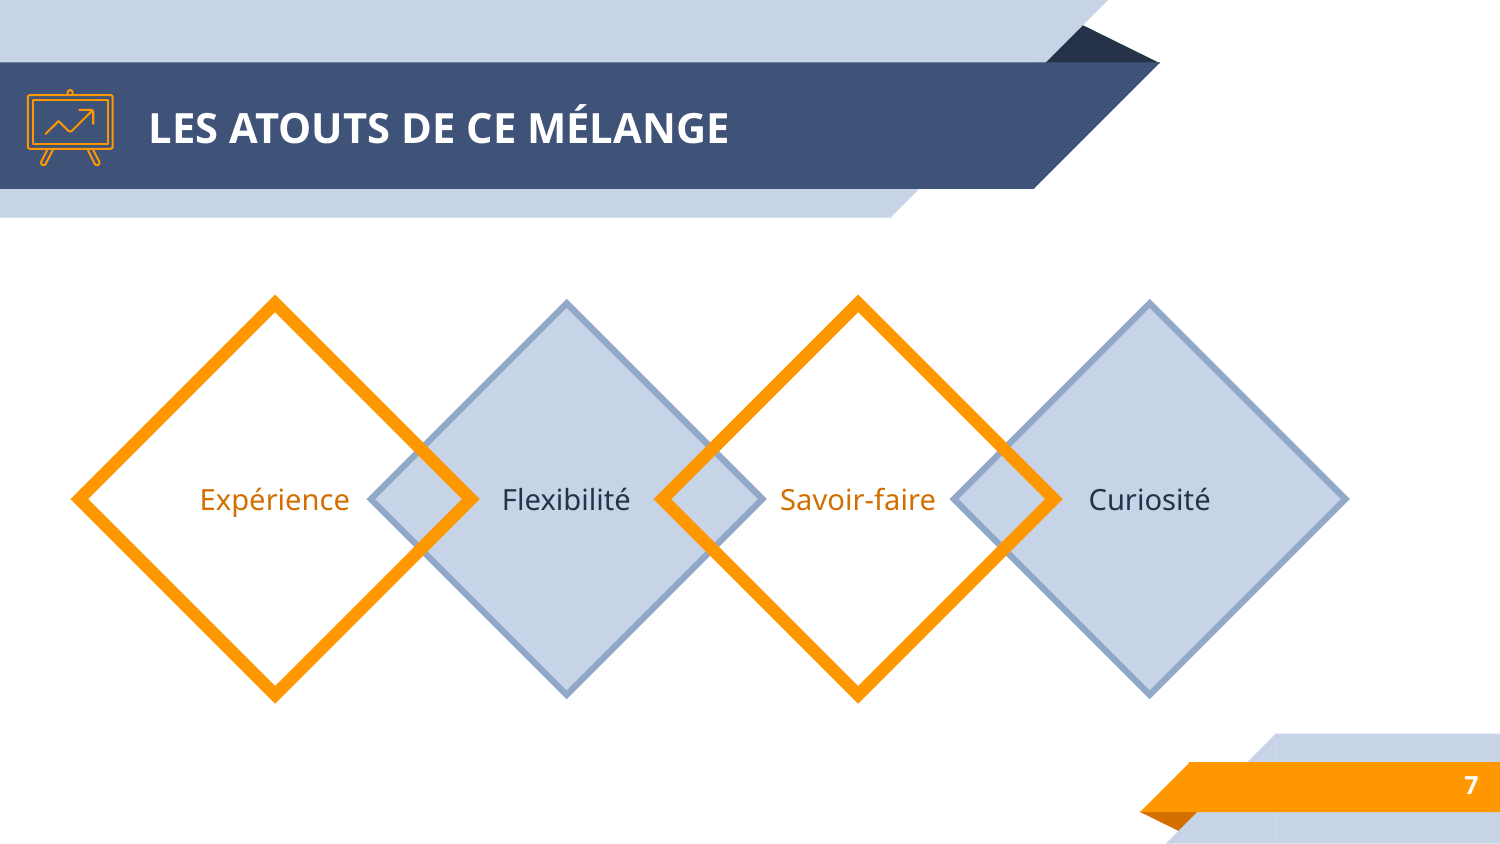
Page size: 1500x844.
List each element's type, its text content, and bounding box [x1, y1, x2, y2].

text_box Savoir-faire [662, 303, 1054, 695]
title LES ATOUTS DE CE MÉLANGE [133, 64, 997, 190]
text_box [27, 89, 113, 166]
text_box Flexibilité [421, 303, 712, 695]
text_box Curiosité [1004, 303, 1346, 695]
text_box Expérience [79, 303, 471, 695]
slide_number 7 [1249, 760, 1494, 813]
